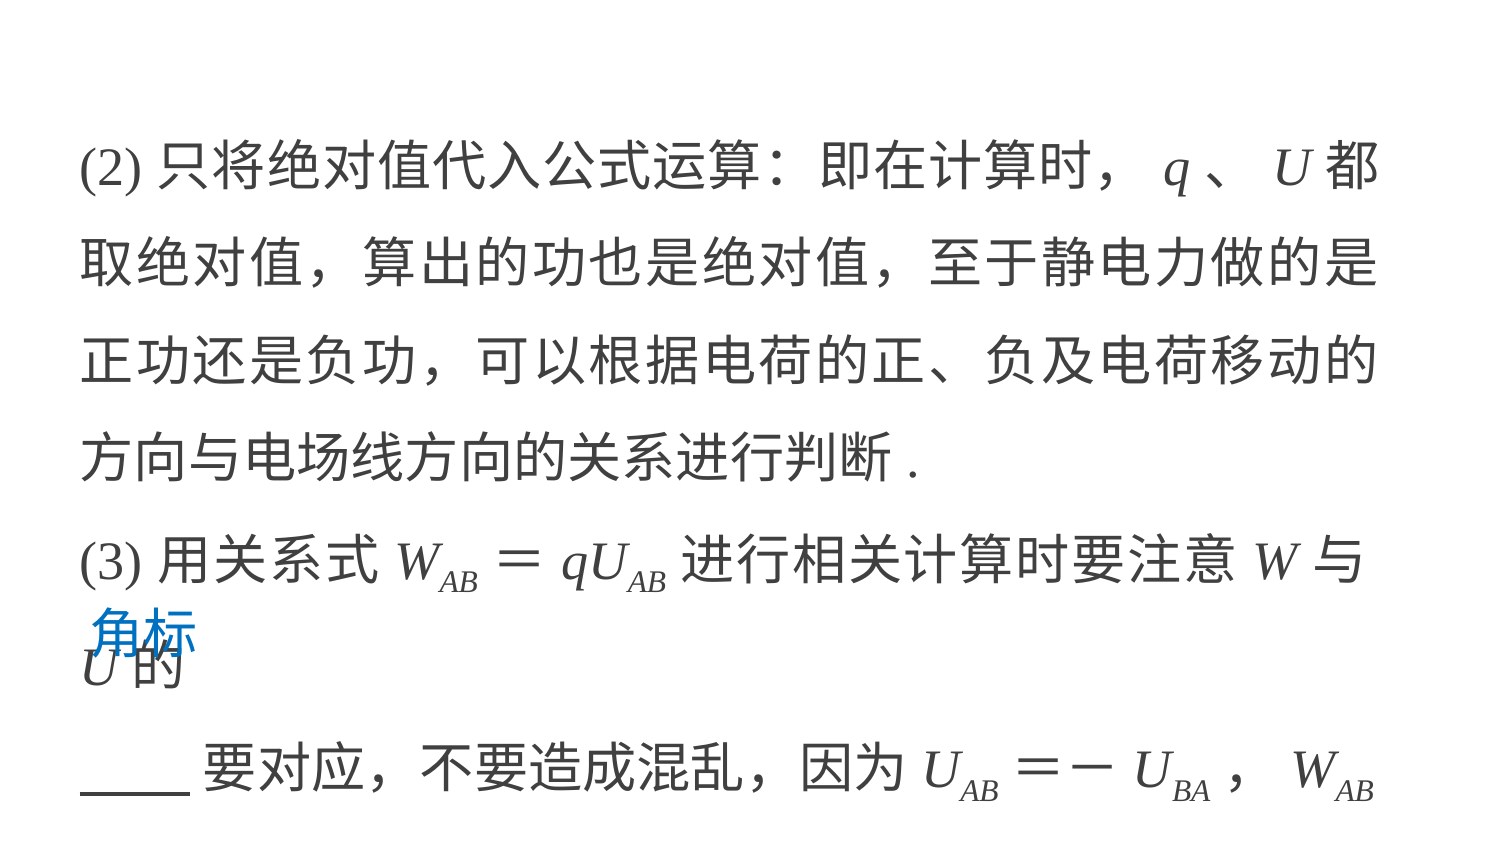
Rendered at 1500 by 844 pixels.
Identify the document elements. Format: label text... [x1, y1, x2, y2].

text_box 角标 [74, 591, 214, 672]
text_box (2)只将绝对值代入公式运算：即在计算时，q、U都取绝对值，算出的功也是绝对值，至于静电力做的是正功还是负功，可以根据电荷的正、负及电荷移动的方向与电场线方向的关系进行判断. (3)用关系式WAB＝qUAB进行相关计算时要注意W与U的 要对应，不要造成混乱，因为UAB＝－UBA，WAB＝－WBA. [64, 91, 1395, 844]
